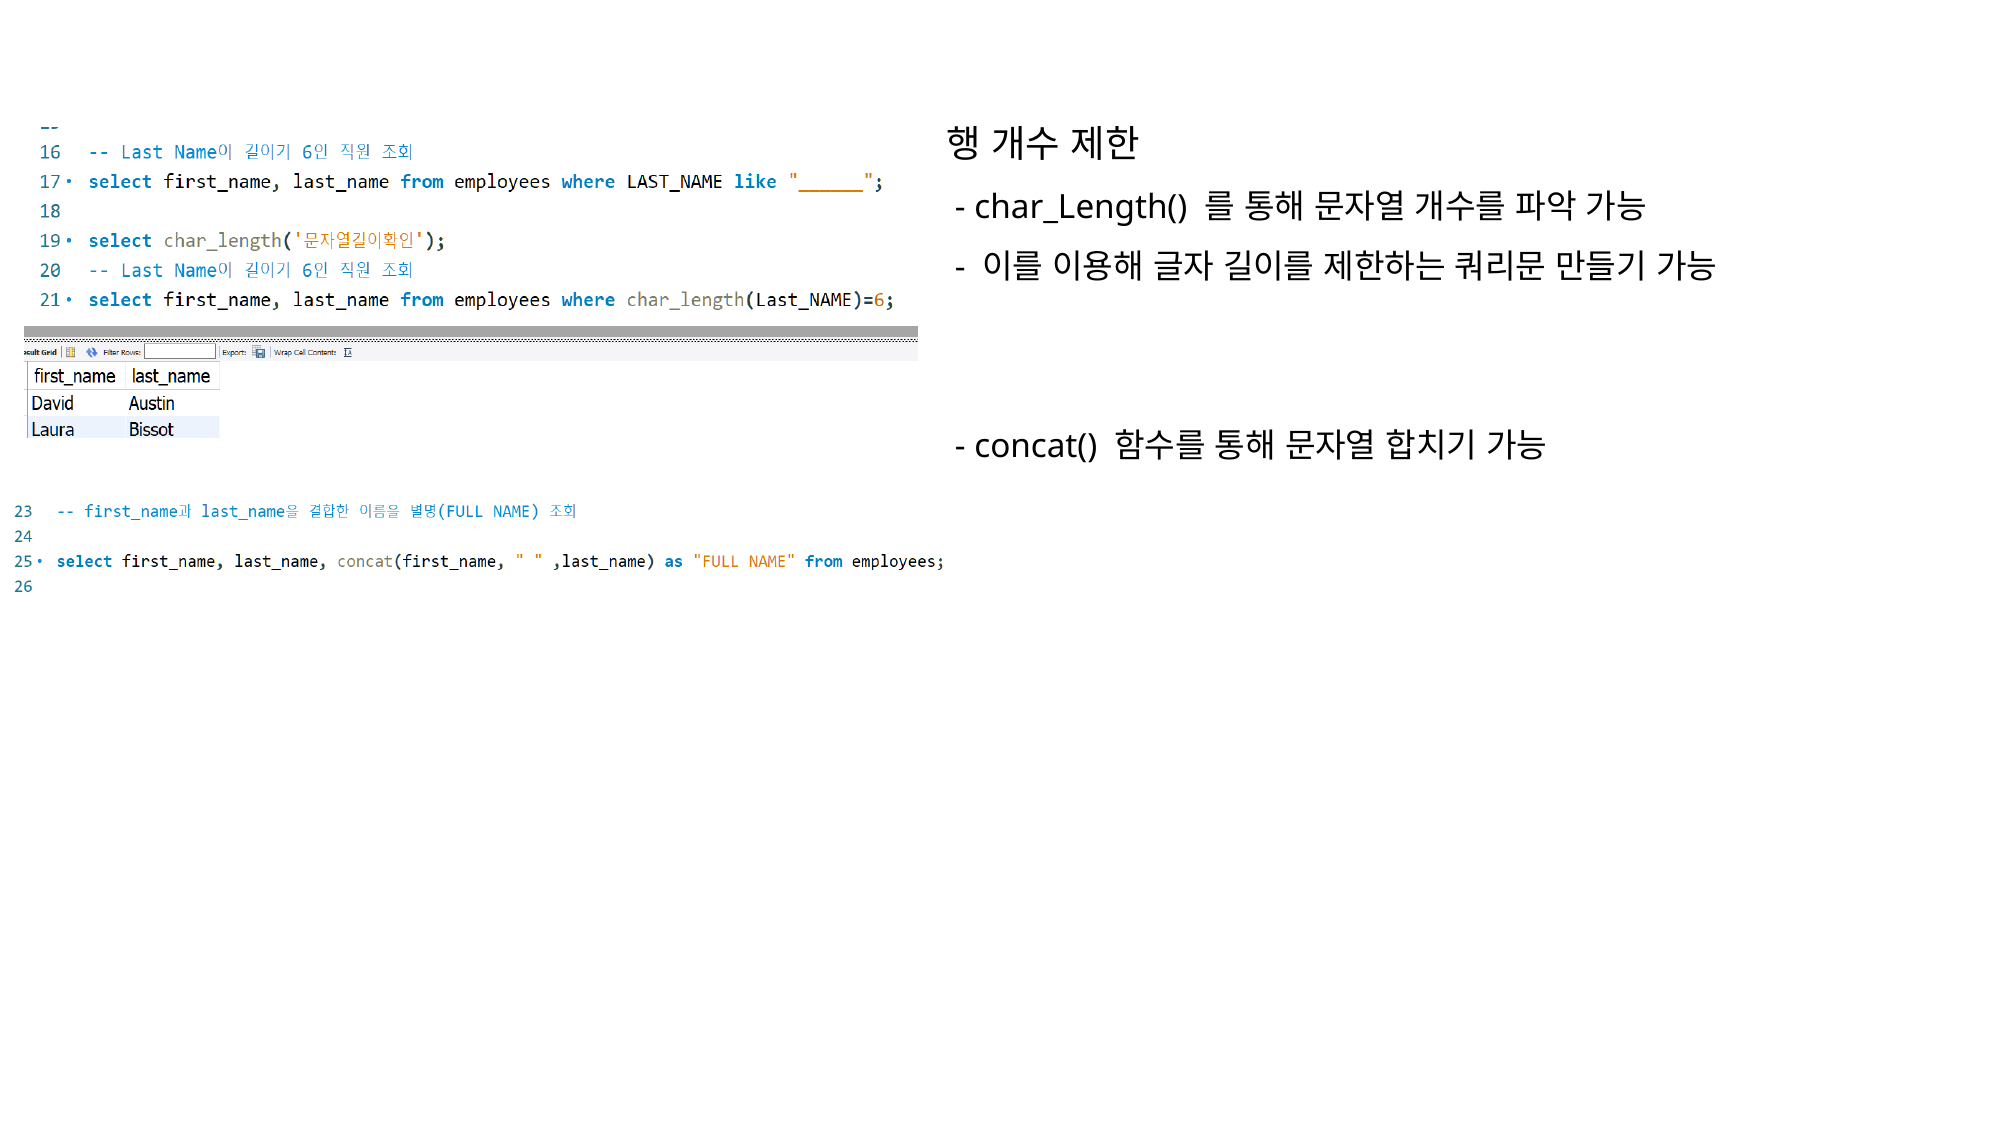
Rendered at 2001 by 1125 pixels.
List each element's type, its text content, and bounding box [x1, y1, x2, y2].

picture [0, 494, 960, 600]
text_box 행 개수 제한 - char_Length() 를 통해 문자열 개수를 파악 가능 - 이를 이용해 글자 길이를 제한하는 쿼리문 만들기 가능 - concat() 함수를 통해 문자열 합치기 가능 [931, 90, 2000, 472]
picture [24, 127, 918, 438]
